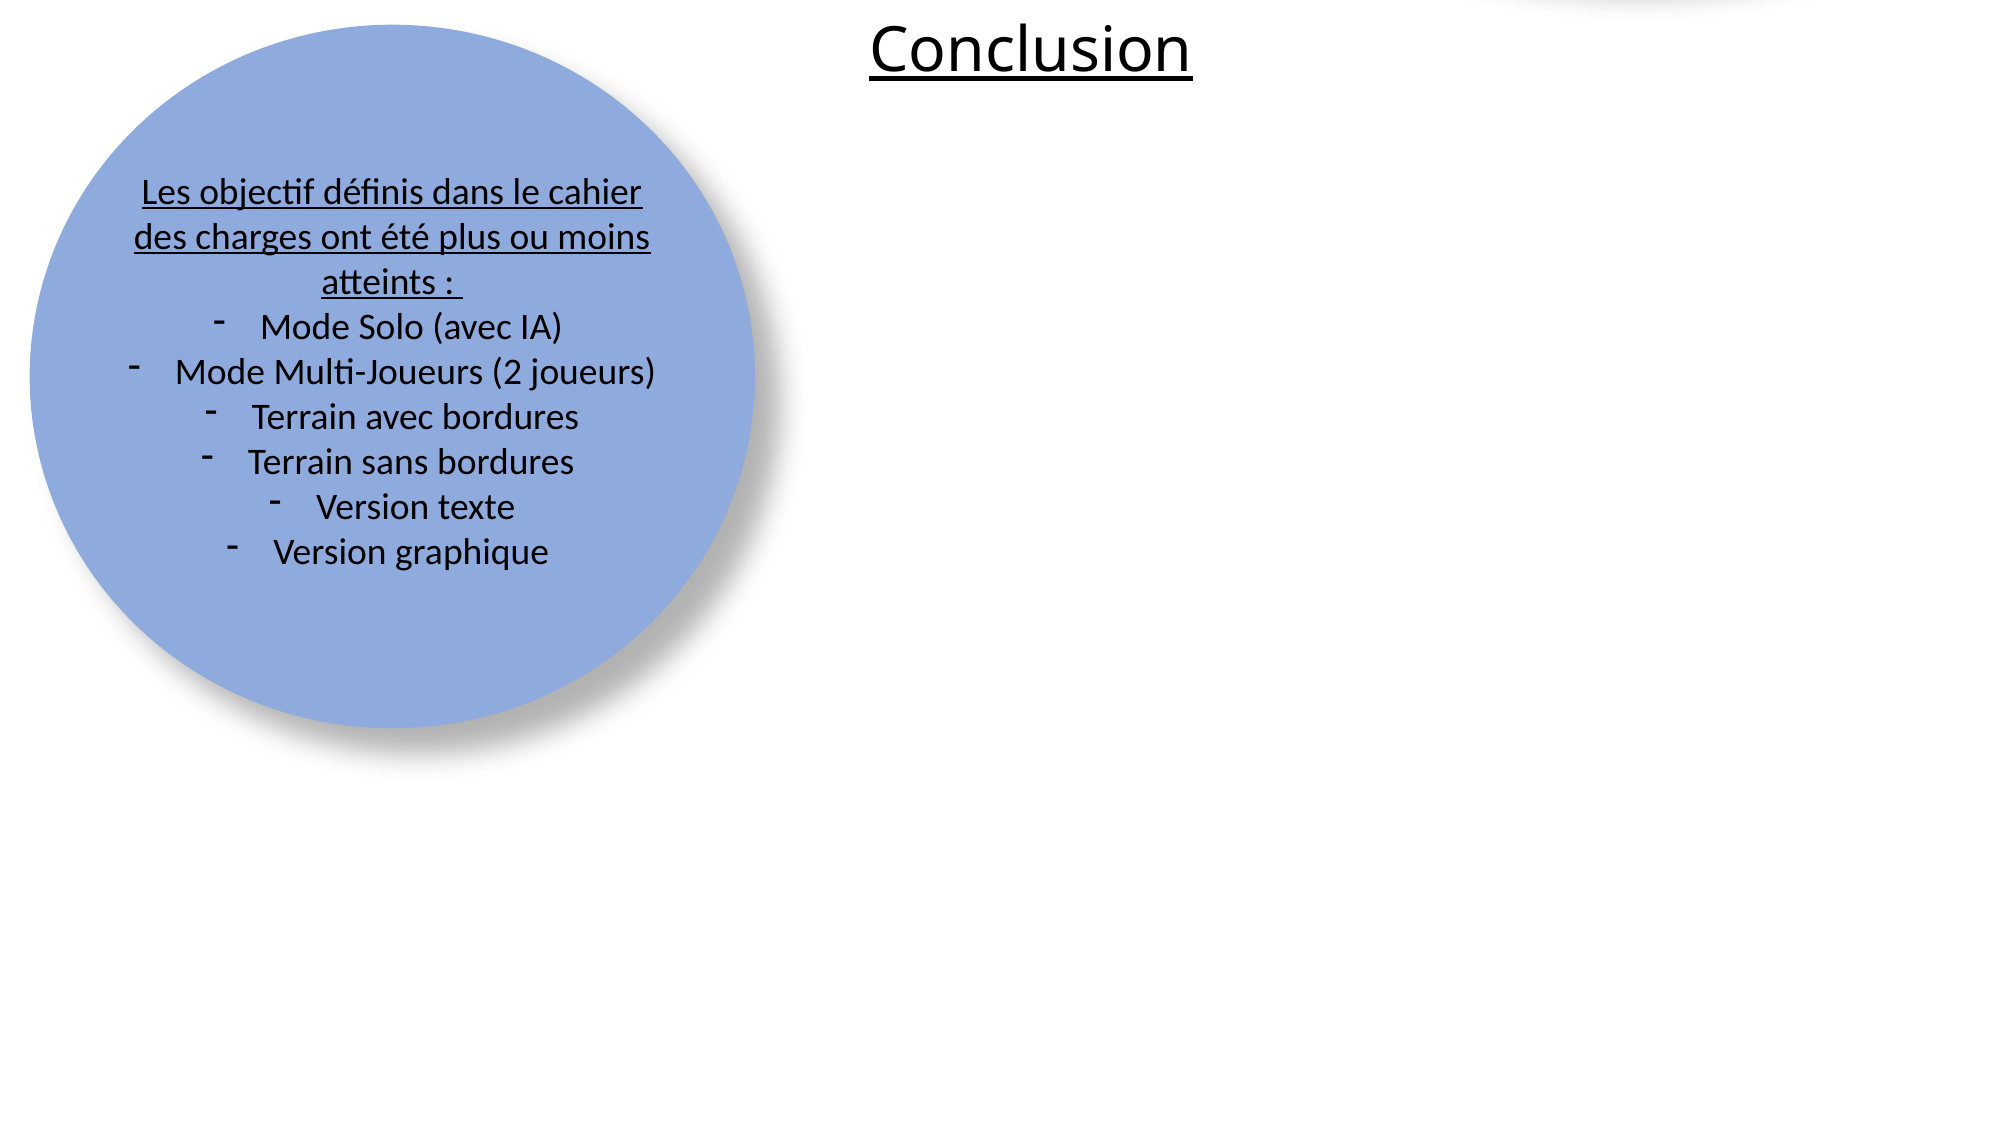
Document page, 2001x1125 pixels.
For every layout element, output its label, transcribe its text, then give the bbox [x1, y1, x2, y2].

text_box [28, 23, 757, 730]
text_box Les objectif définis dans le cahier des charges ont été plus ou moins atteints : Mode Solo (avec IA) Mode Multi-Joueurs (2 joueurs) Terrain avec bordures Terrain sans bordures Version texte Version graphique [110, 159, 675, 580]
text_box Conclusion [854, 1, 1713, 92]
